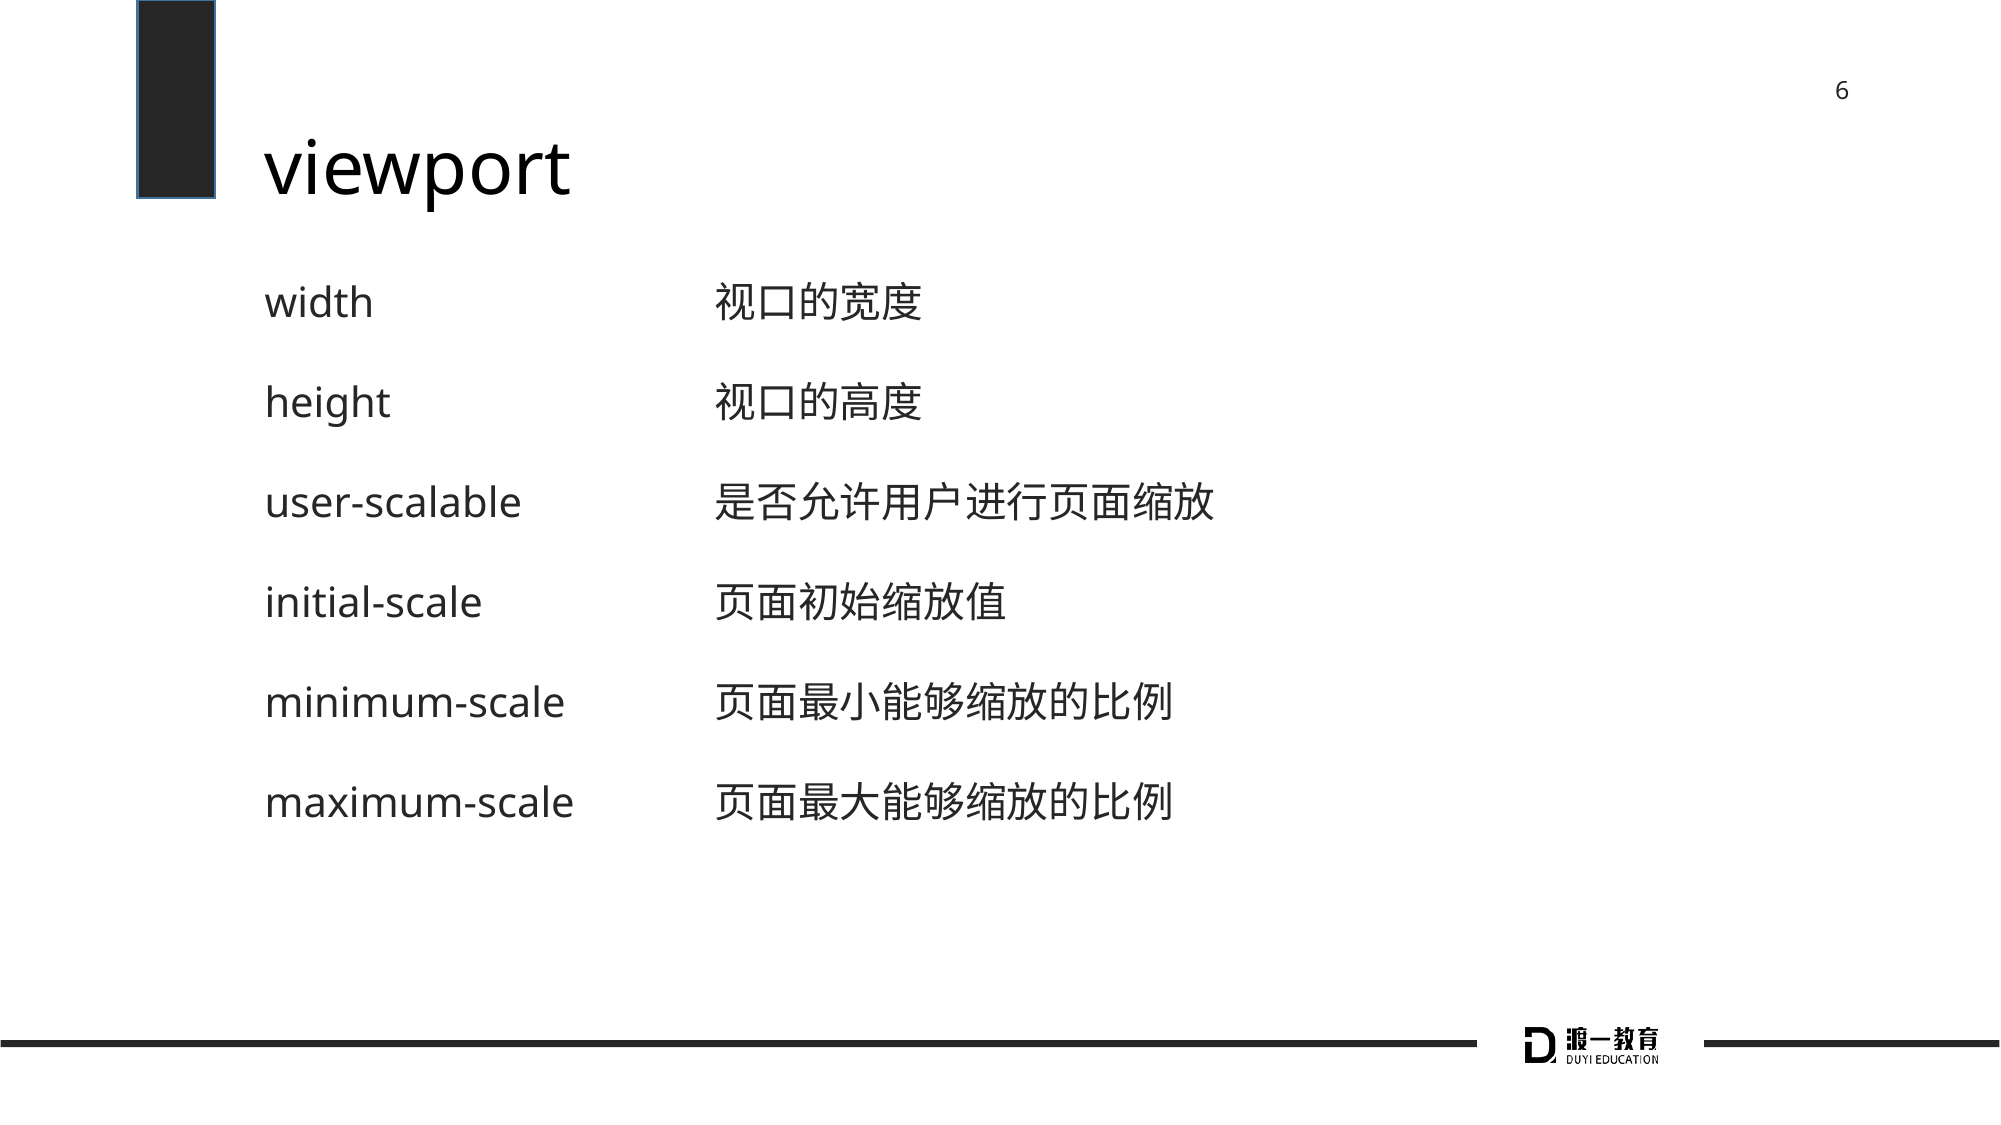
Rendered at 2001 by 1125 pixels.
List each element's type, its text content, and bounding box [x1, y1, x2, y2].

picture [1502, 1008, 1679, 1081]
text_box width 视口的宽度 height 视口的高度 user-scalable 是否允许用户进行页面缩放 initial-scale 页面初始缩放值 minimum-scale 页面最小能够缩放的比例 maximum-scale 页面最大能够缩放的比例 [249, 217, 1662, 833]
title viewport [249, 93, 1750, 218]
